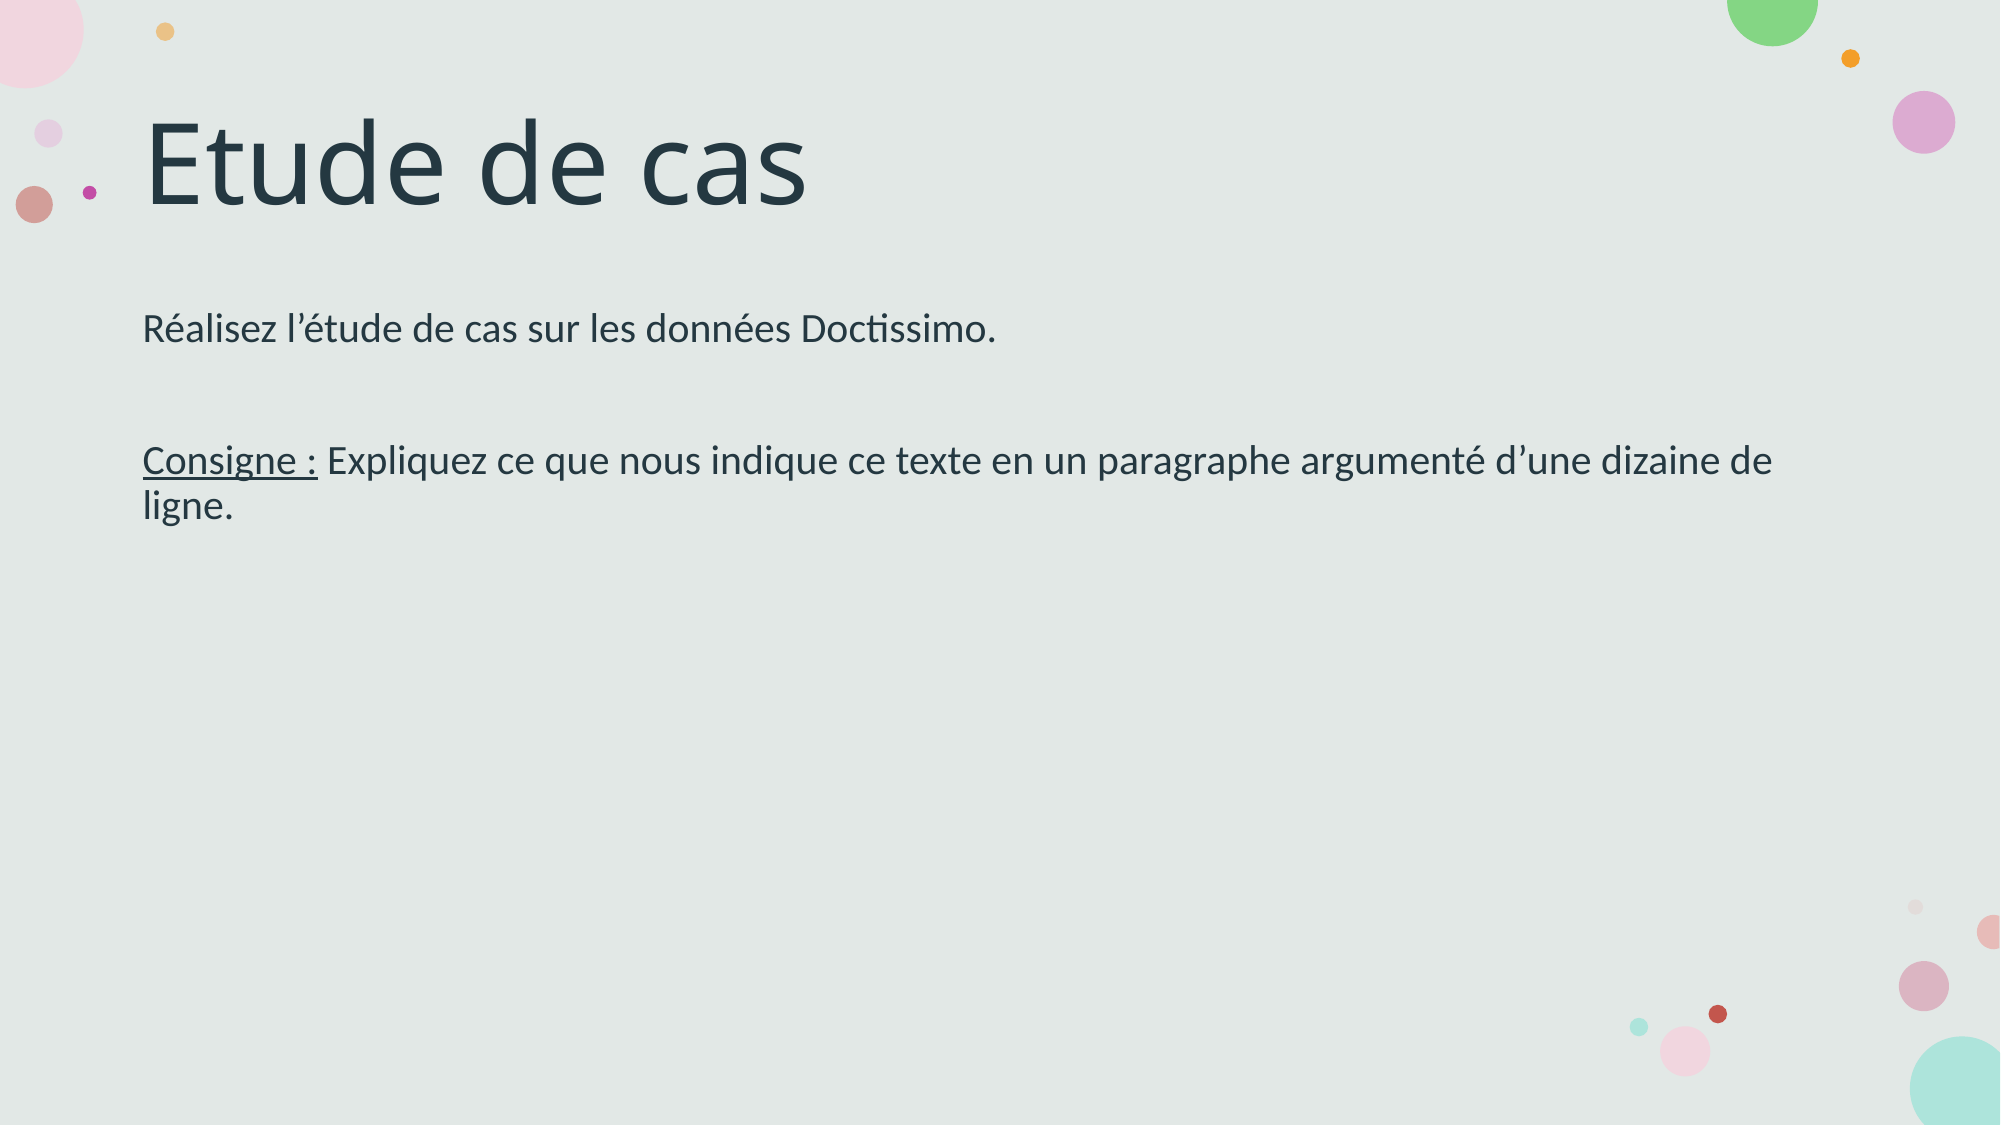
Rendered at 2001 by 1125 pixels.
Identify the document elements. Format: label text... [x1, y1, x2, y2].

list Réalisez l’étude de cas sur les données Doctissimo. Consigne : Expliquez ce que nous indique ce texte en un paragraphe argumenté d’une dizaine de ligne. [127, 299, 1877, 1014]
title Etude de cas [127, 59, 1877, 278]
